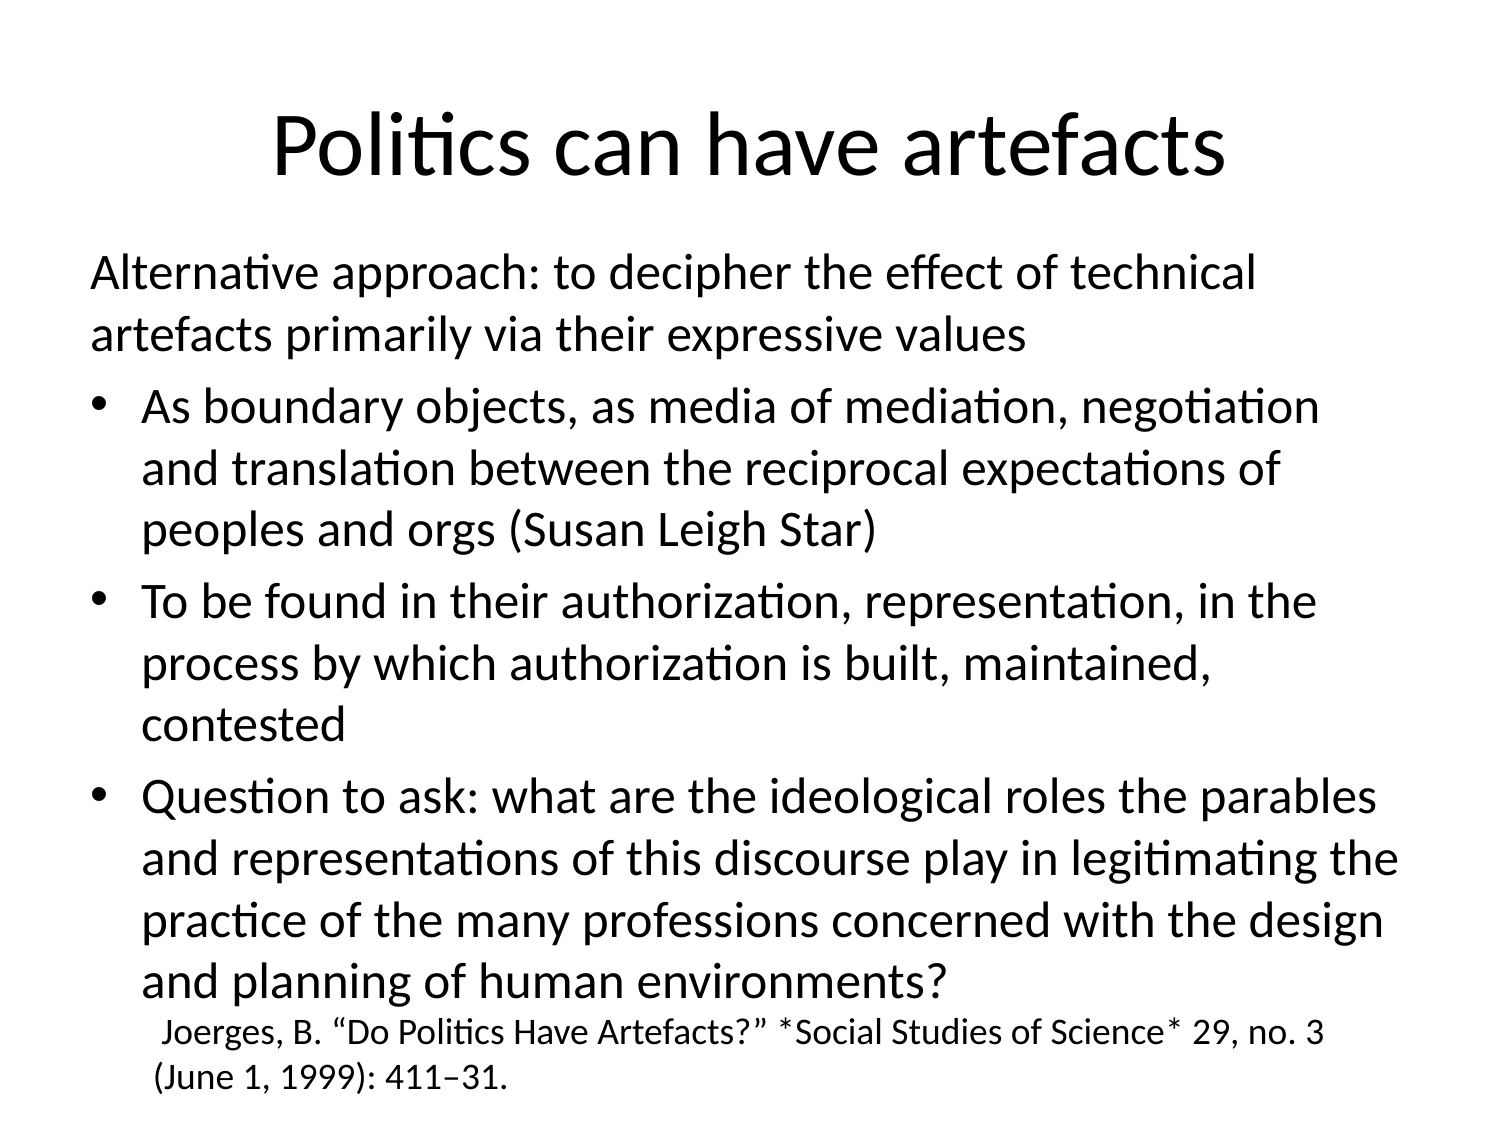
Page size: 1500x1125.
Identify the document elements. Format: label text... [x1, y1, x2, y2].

list Alternative approach: to decipher the effect of technical artefacts primarily via their expressive values As boundary objects, as media of mediation, negotiation and translation between the reciprocal expectations of peoples and orgs (Susan Leigh Star) To be found in their authorization, representation, in the process by which authorization is built, maintained, contested Question to ask: what are the ideological roles the parables and representations of this discourse play in legitimating the practice of the many professions concerned with the design and planning of human environments? [75, 230, 1425, 1034]
title Politics can have artefacts [75, 45, 1425, 230]
text_box Joerges, B. “Do Politics Have Artefacts?” *Social Studies of Science* 29, no. 3 (June 1, 1999): 411–31. [138, 999, 1350, 1105]
